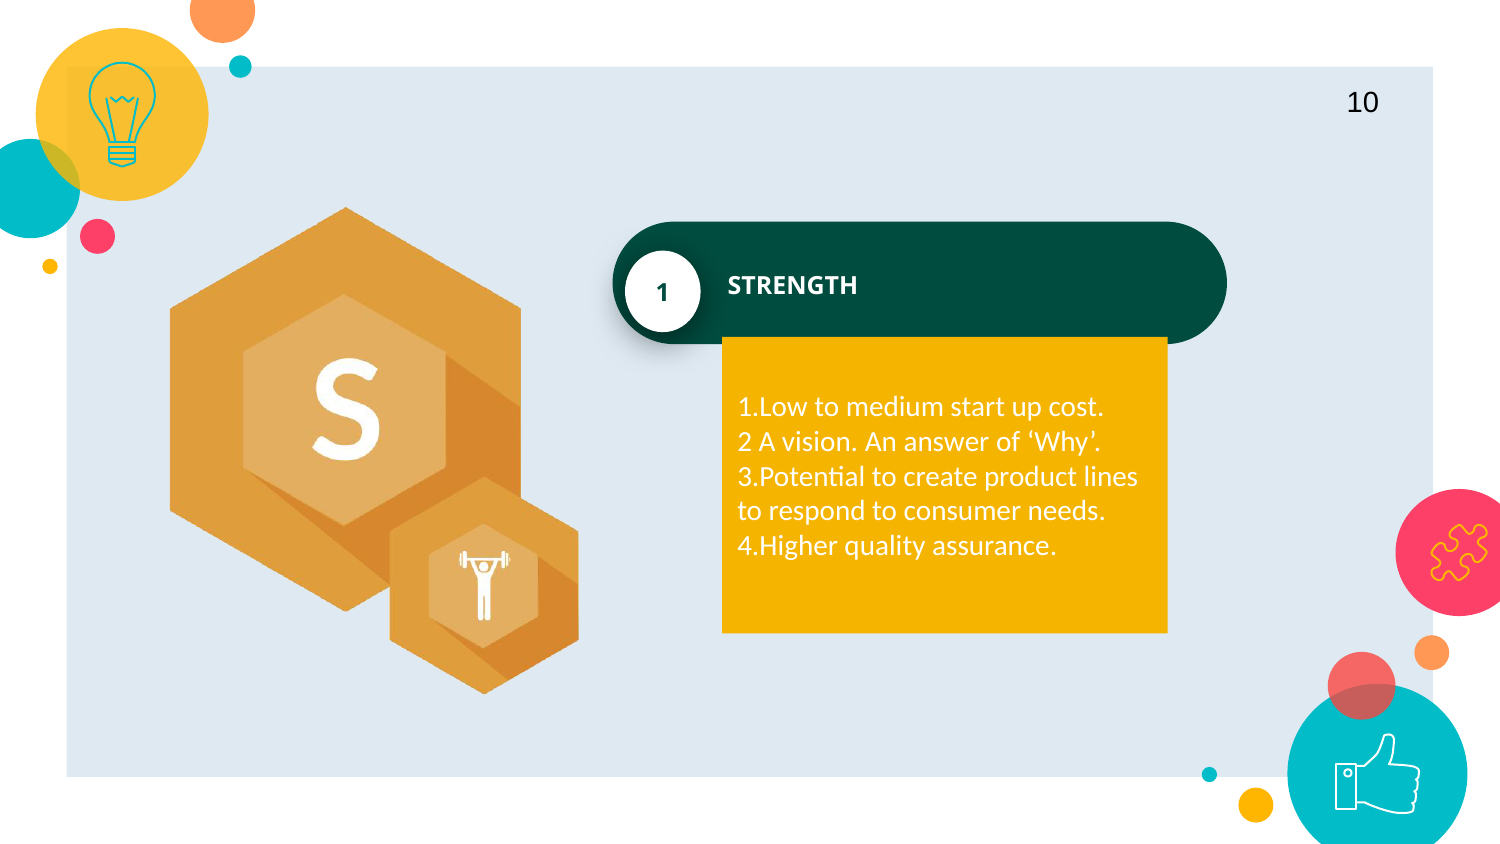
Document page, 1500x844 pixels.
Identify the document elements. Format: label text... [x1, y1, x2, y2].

picture [135, 188, 592, 698]
slide_number ‹#› [1331, 68, 1422, 134]
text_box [595, 42, 1270, 722]
